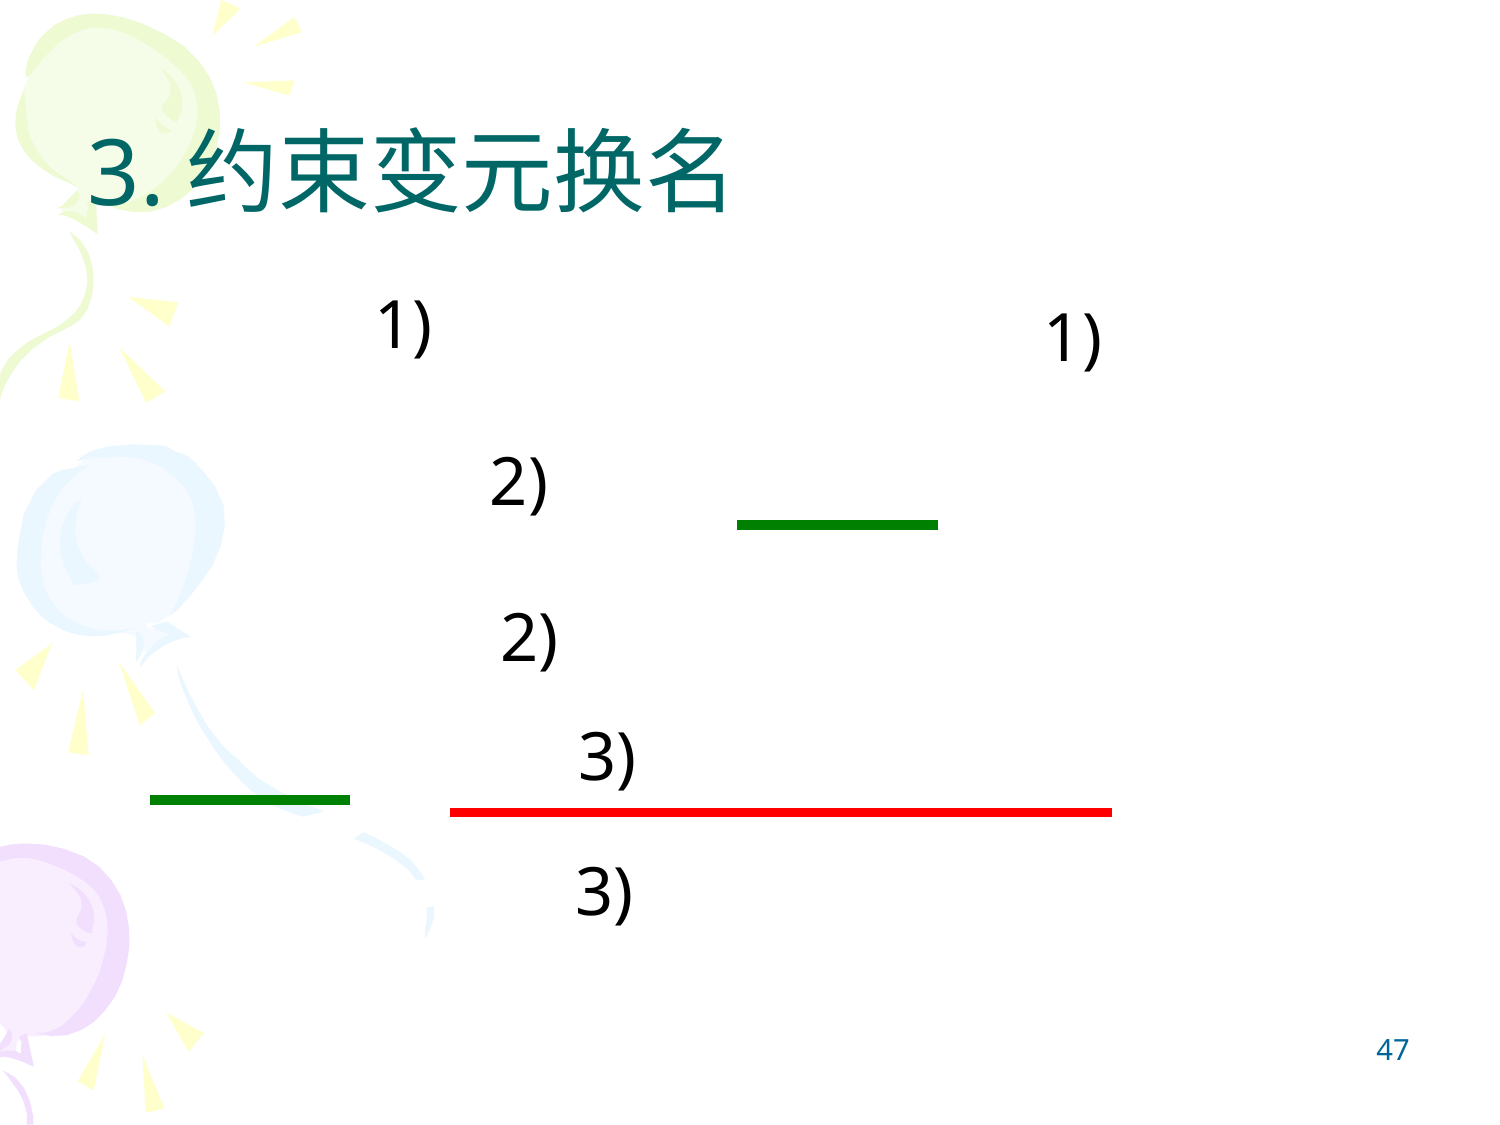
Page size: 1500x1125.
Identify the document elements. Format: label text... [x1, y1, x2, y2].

slide_number 47 [1074, 1024, 1425, 1100]
title 3.约束变元换名 [72, 16, 1425, 233]
